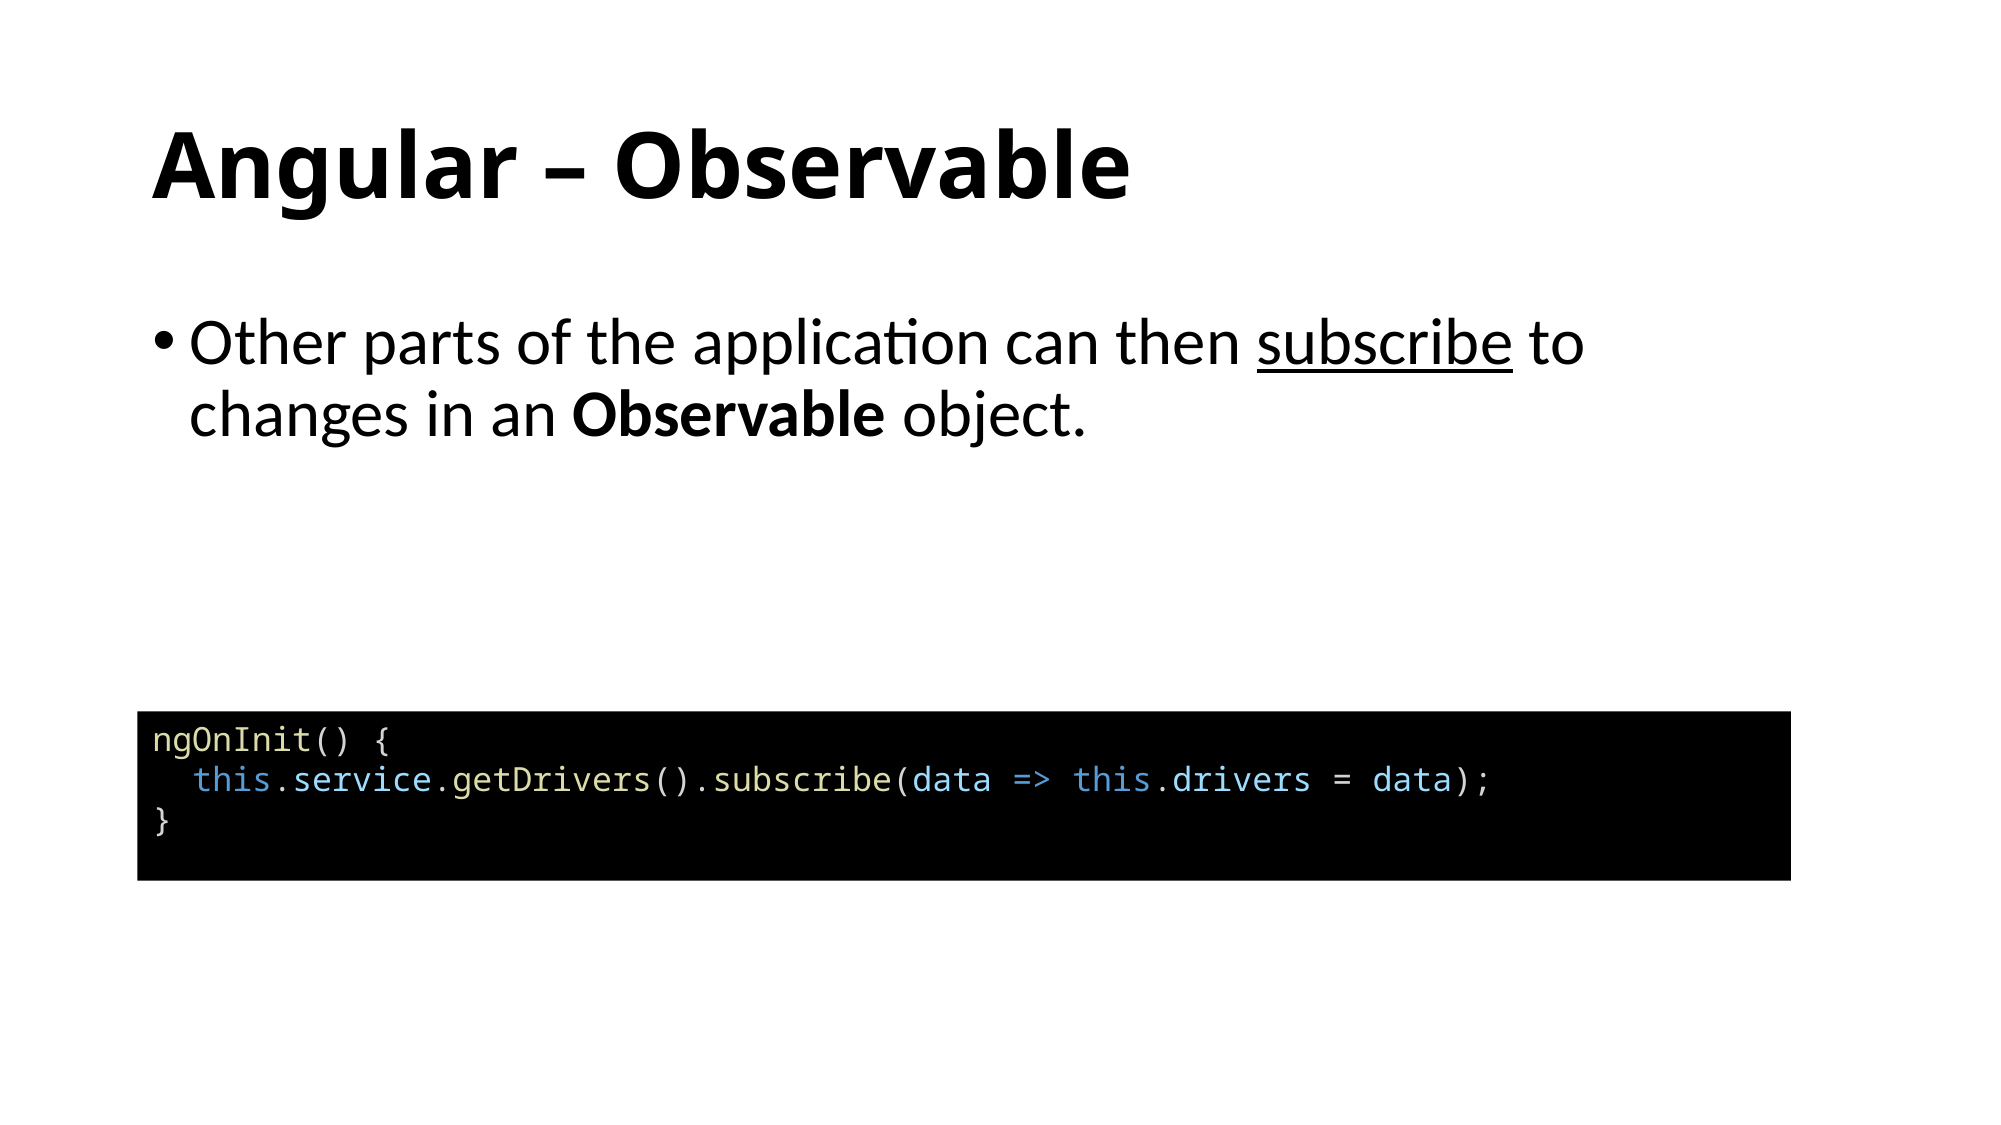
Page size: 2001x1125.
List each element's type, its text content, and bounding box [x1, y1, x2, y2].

text_box ngOnInit() { this.service.getDrivers().subscribe(data => this.drivers = data); } [137, 711, 1791, 881]
title Angular – Observable [137, 59, 1863, 278]
list Other parts of the application can then subscribe to changes in an Observable object. [137, 299, 1824, 513]
